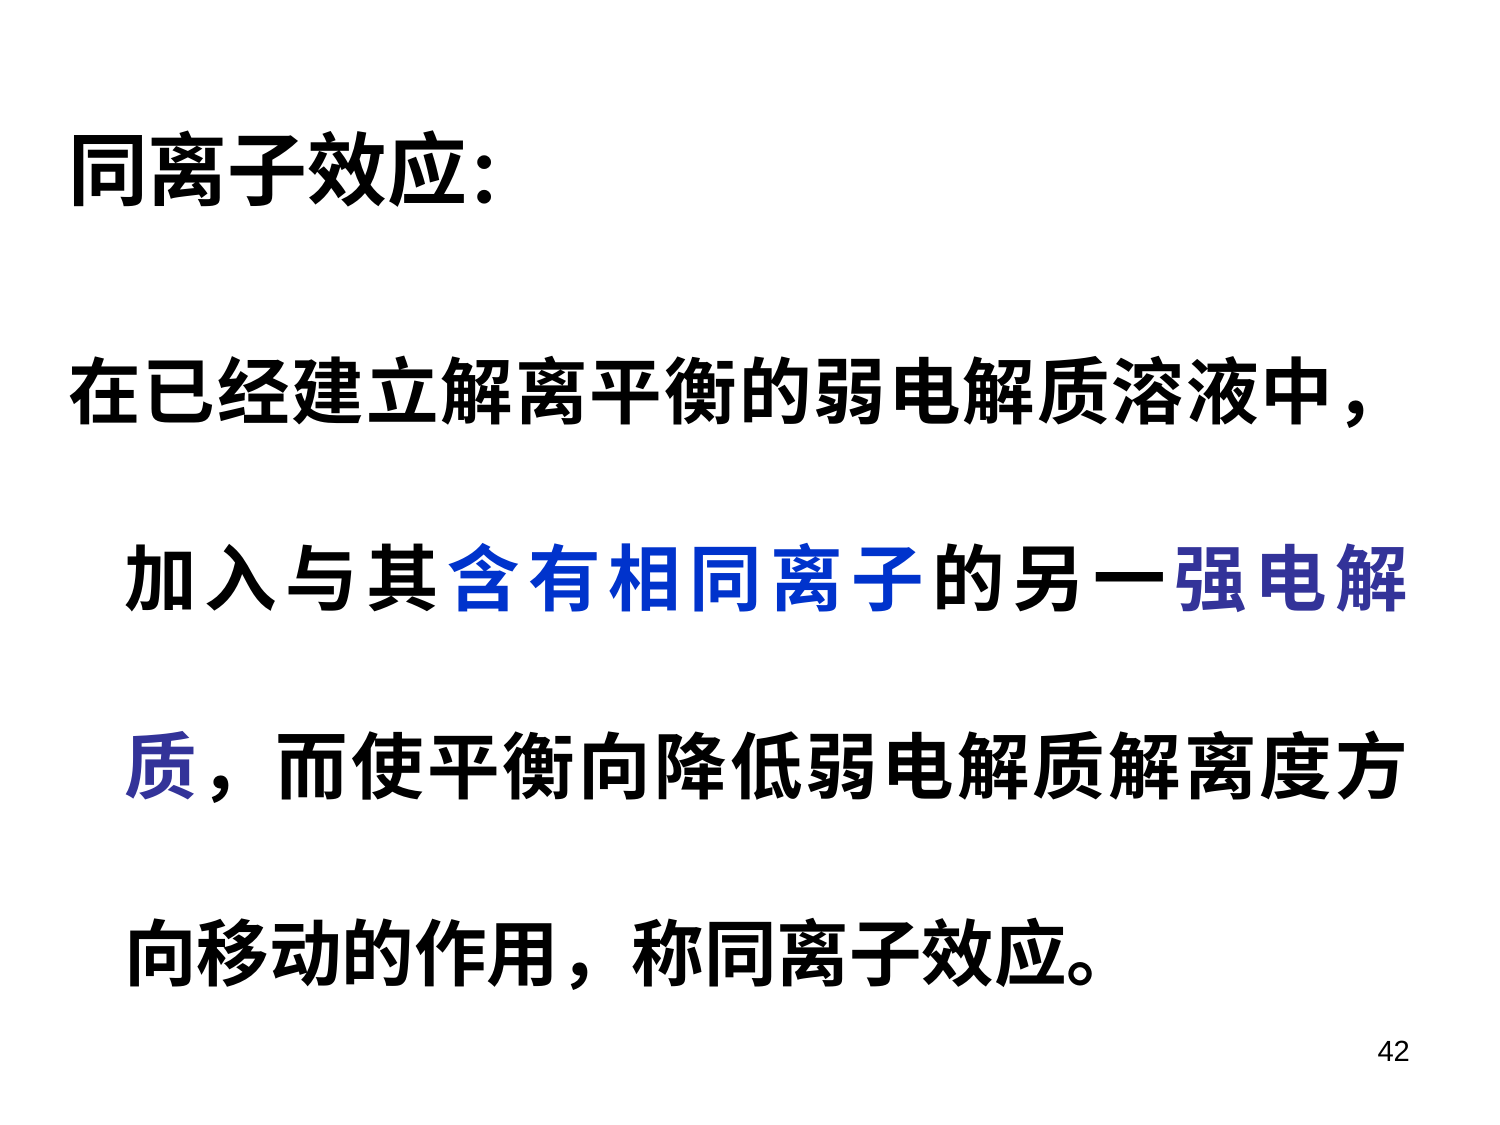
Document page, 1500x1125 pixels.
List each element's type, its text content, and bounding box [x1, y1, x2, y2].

slide_number 42 [1074, 1024, 1425, 1103]
list 同离子效应： 在已经建立解离平衡的弱电解质溶液中，加入与其含有相同离子的另一强电解质，而使平衡向降低弱电解质解离度方向移动的作用，称同离子效应。 [53, 54, 1424, 1018]
